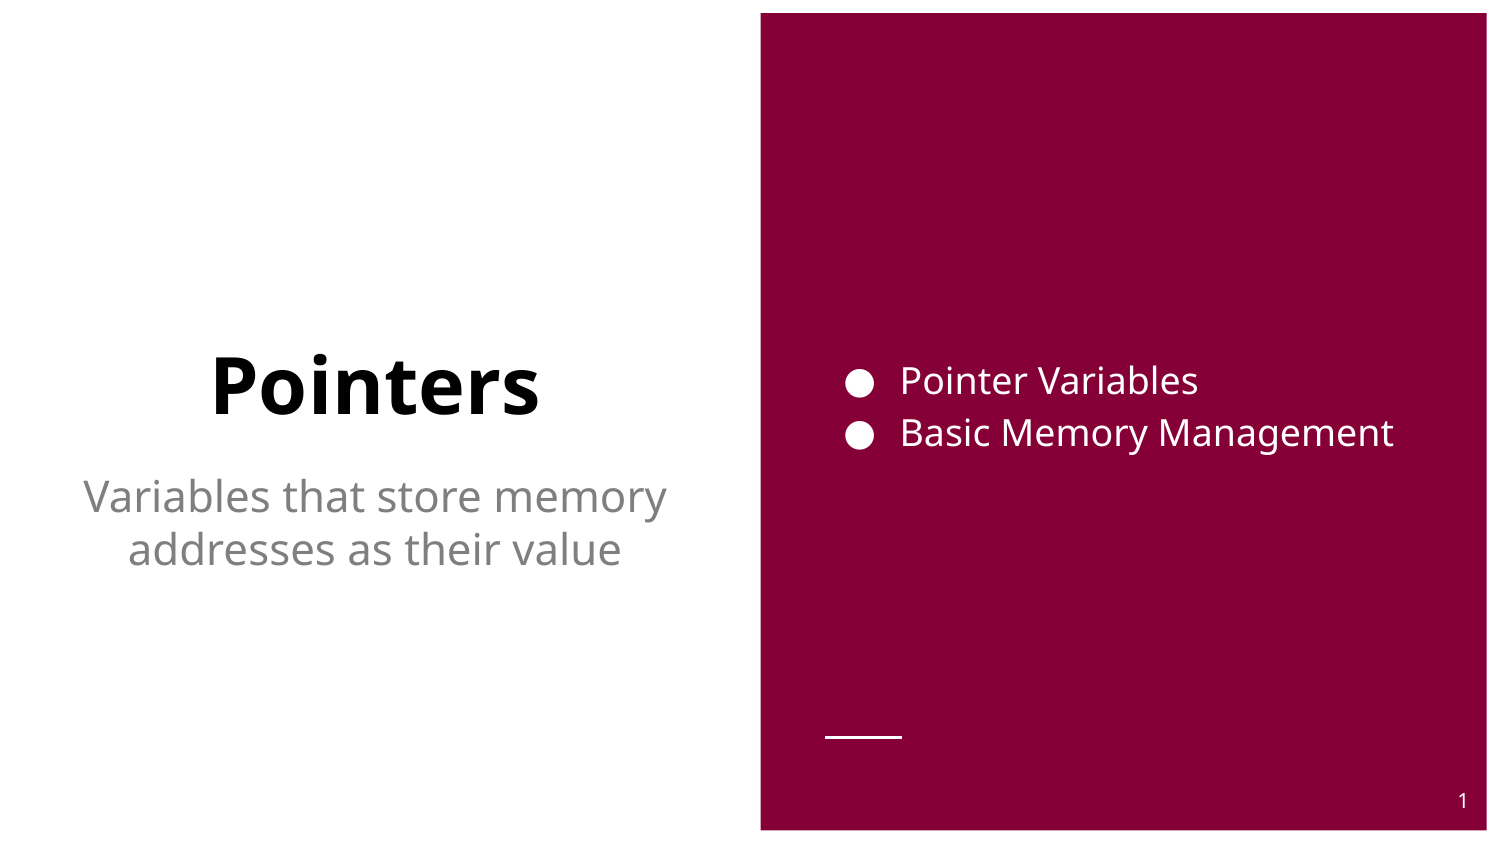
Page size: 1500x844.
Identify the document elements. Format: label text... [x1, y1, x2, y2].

title Pointers [43, 193, 708, 446]
subtitle Variables that store memory addresses as their value [43, 454, 708, 675]
list Pointer Variables Basic Memory Management [809, 98, 1439, 706]
slide_number 1 [1394, 769, 1484, 834]
